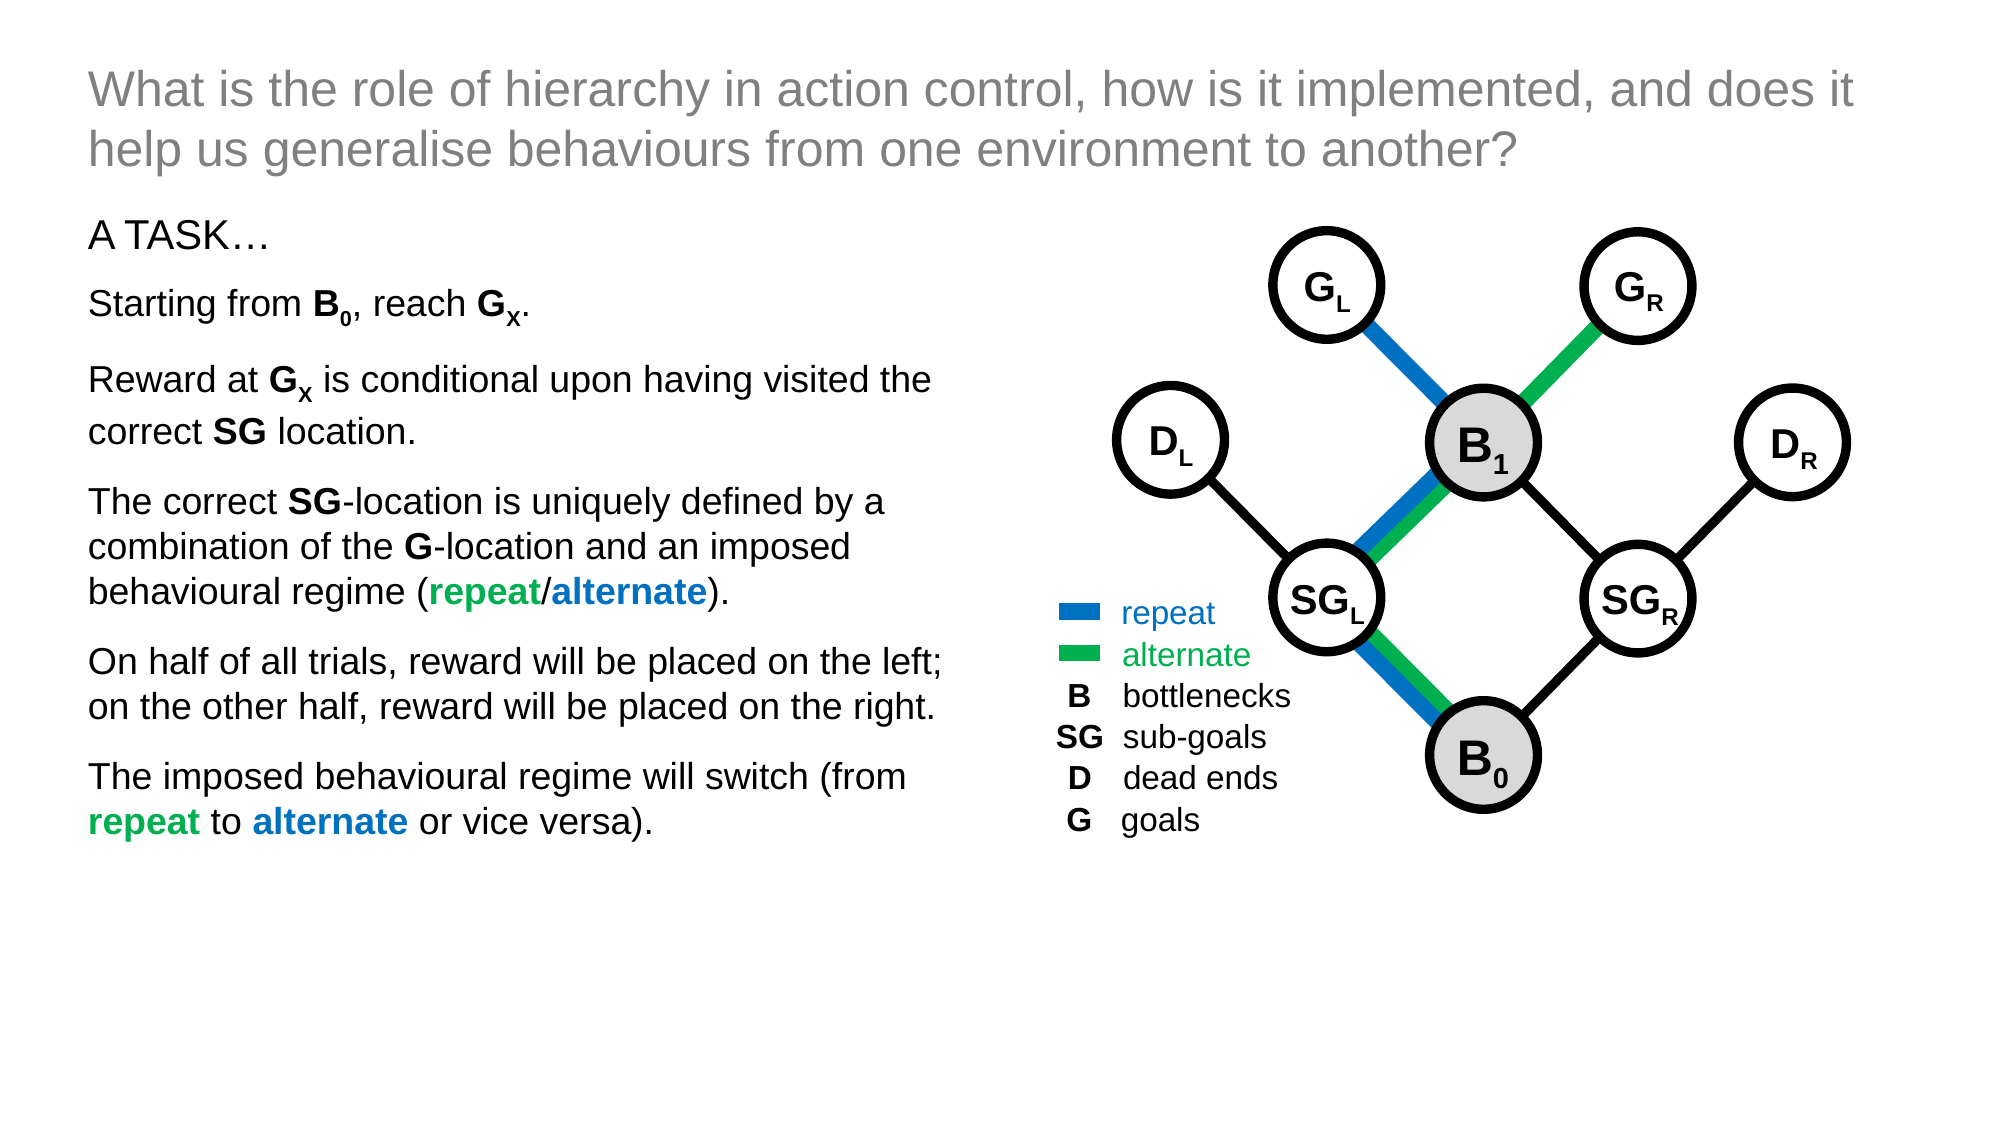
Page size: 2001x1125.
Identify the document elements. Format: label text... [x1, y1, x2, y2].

text_box What is the role of hierarchy in action control, how is it implemented, and does it help us generalise behaviours from one environment to another? [73, 49, 1926, 185]
text_box A TASK… [73, 200, 621, 266]
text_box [1040, 230, 1847, 847]
text_box Starting from B0, reach GX. Reward at GX is conditional upon having visited the correct SG location. The correct SG-location is uniquely defined by a combination of the G-location and an imposed behavioural regime (repeat/alternate). On half of all trials, reward will be placed on the left; on the other half, reward will be placed on the right. The imposed behavioural regime will switch (from repeat to alternate or vice versa). [73, 272, 984, 849]
